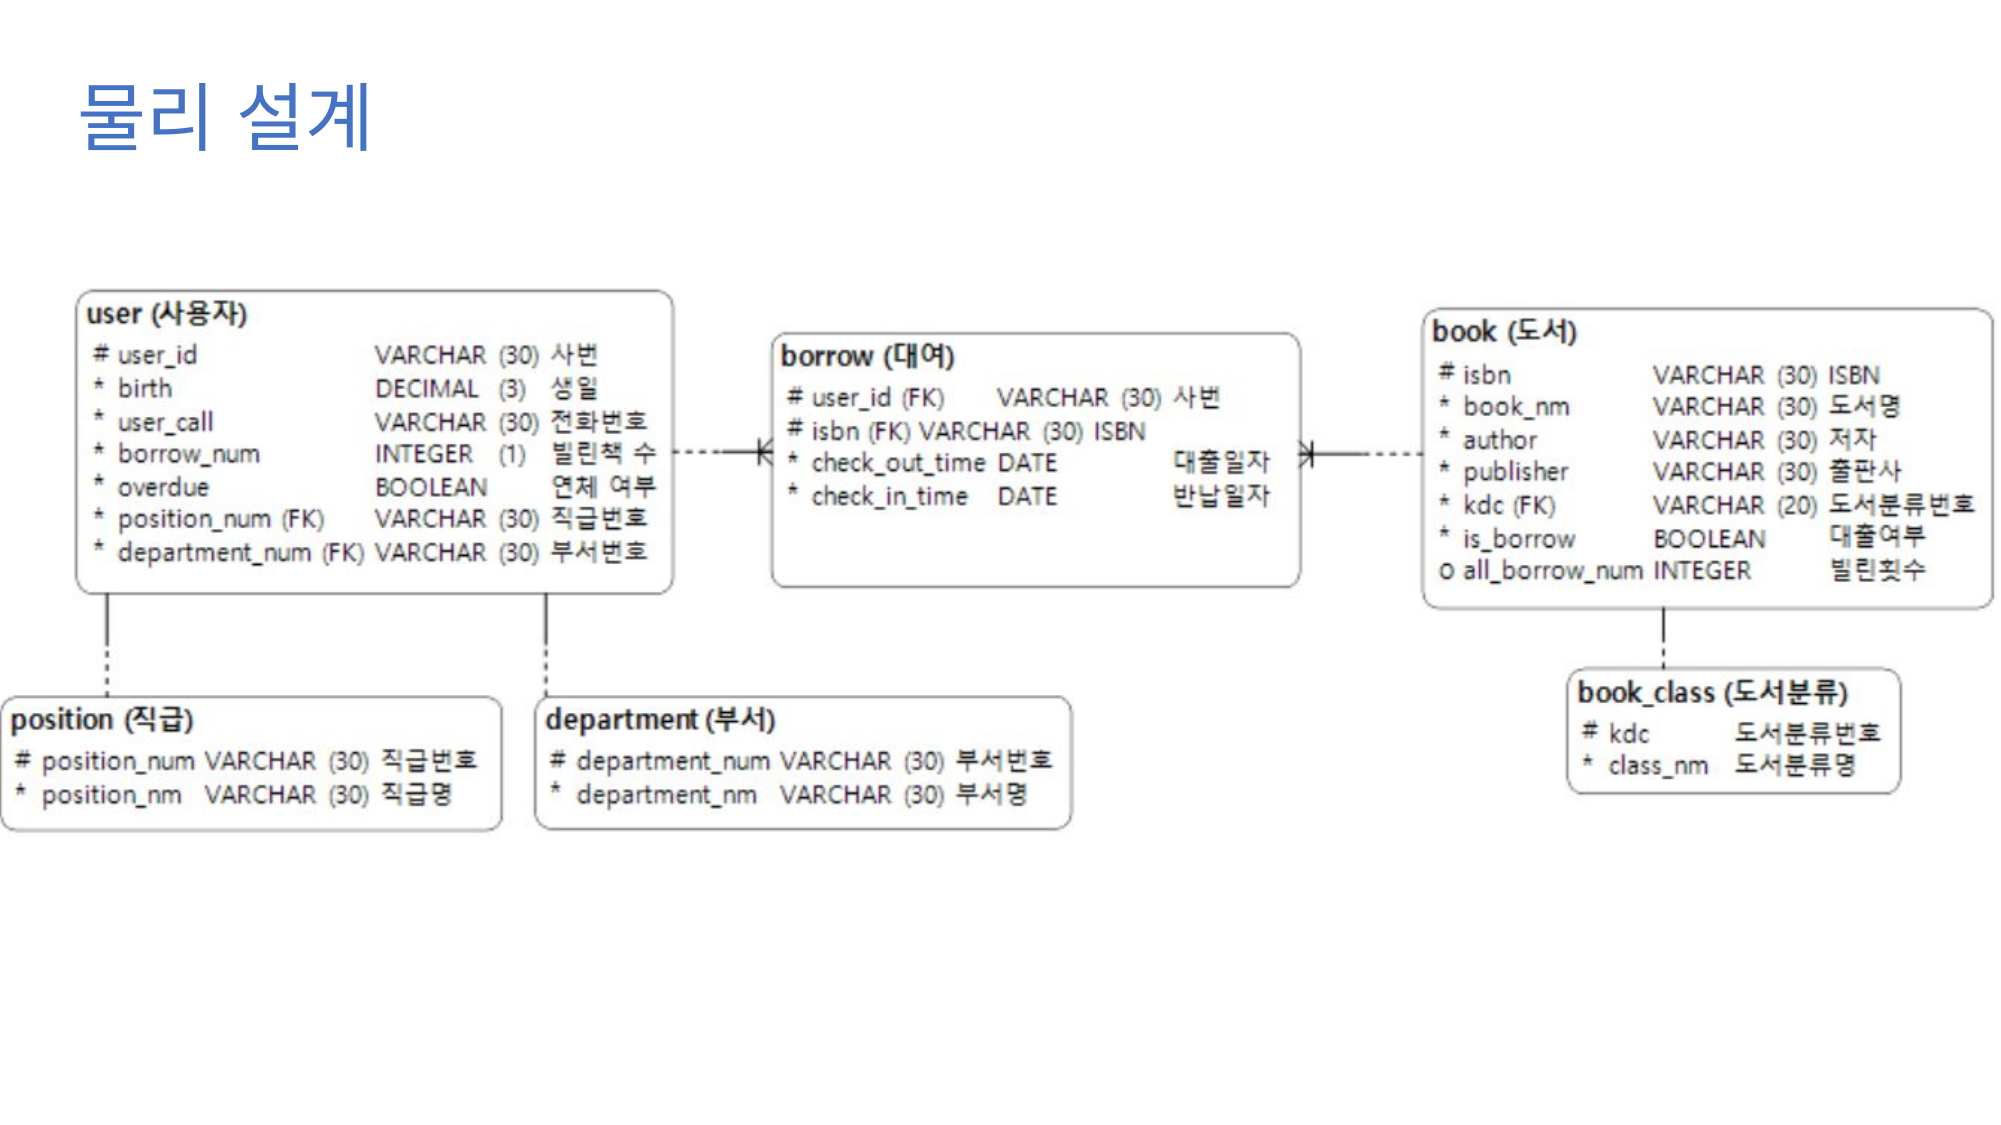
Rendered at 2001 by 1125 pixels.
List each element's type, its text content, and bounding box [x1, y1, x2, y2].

text_box 물리 설계 [63, 63, 1082, 168]
picture [0, 277, 2000, 848]
